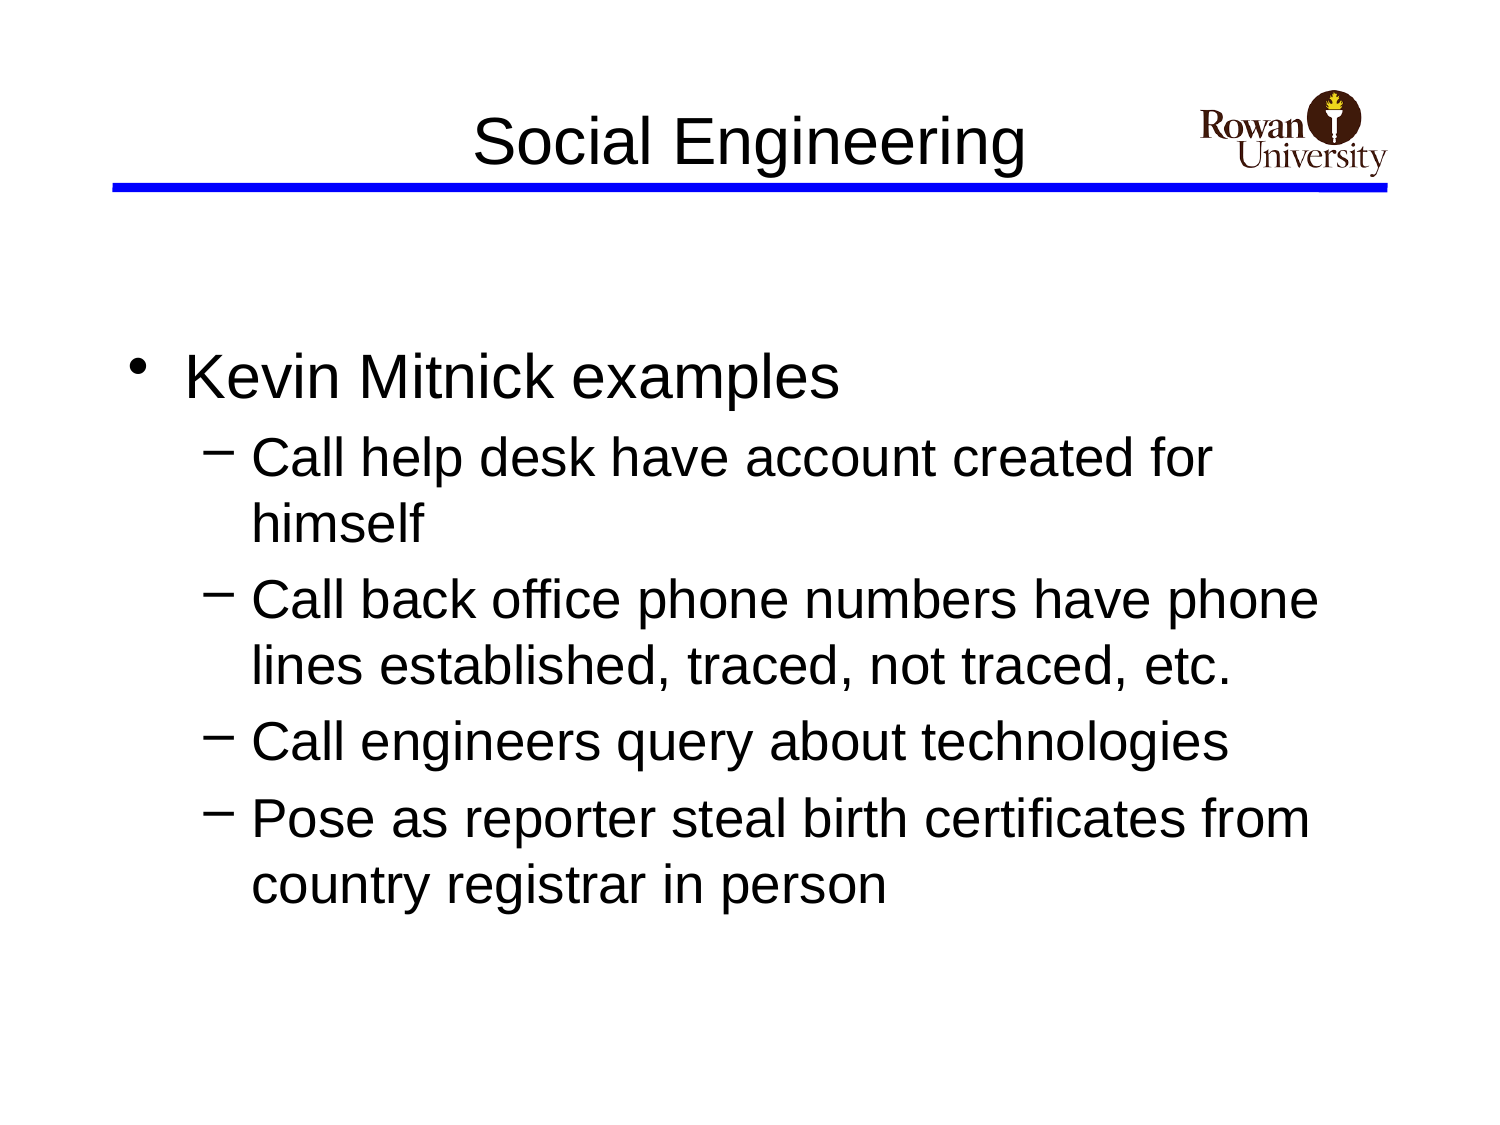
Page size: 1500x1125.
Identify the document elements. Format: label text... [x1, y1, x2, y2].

picture [1200, 90, 1388, 99]
title Social Engineering [112, 99, 1388, 175]
list Kevin Mitnick examples Call help desk have account created for himself Call back office phone numbers have phone lines established, traced, not traced, etc. Call engineers query about technologies Pose as reporter steal birth certificates from country registrar in person [112, 249, 1388, 925]
